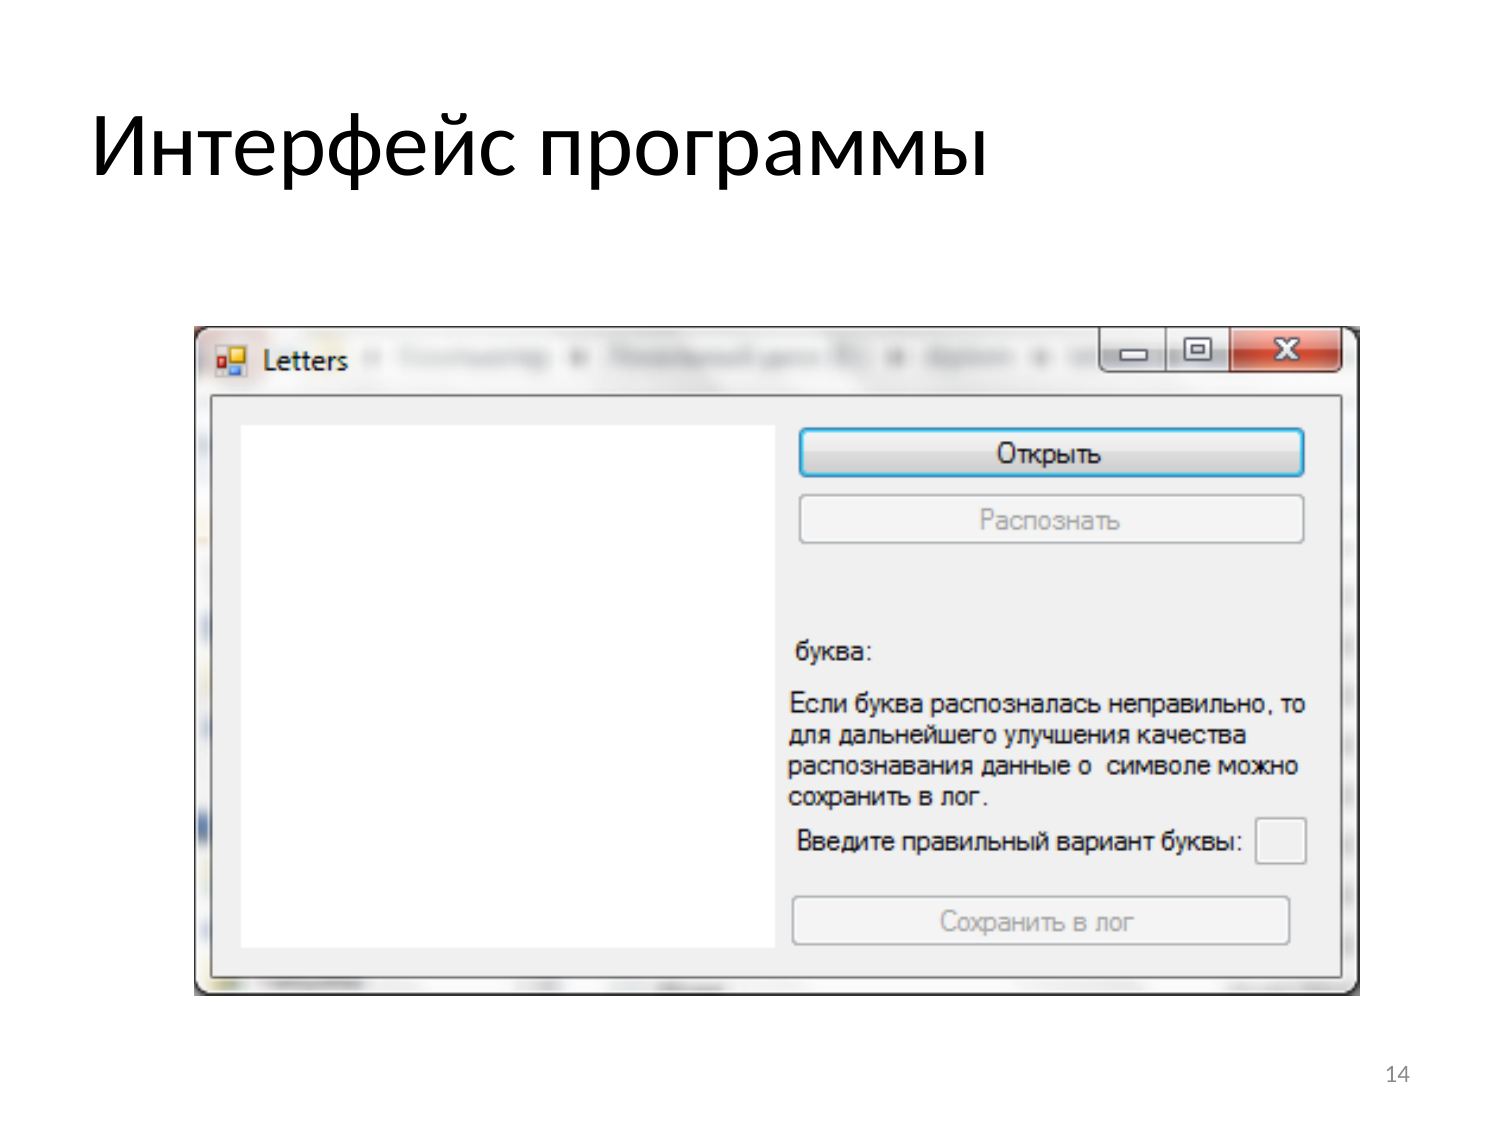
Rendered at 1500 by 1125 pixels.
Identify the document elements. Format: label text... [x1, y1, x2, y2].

title Интерфейс программы [75, 45, 1425, 233]
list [194, 325, 1360, 996]
slide_number 14 [1074, 1042, 1425, 1103]
